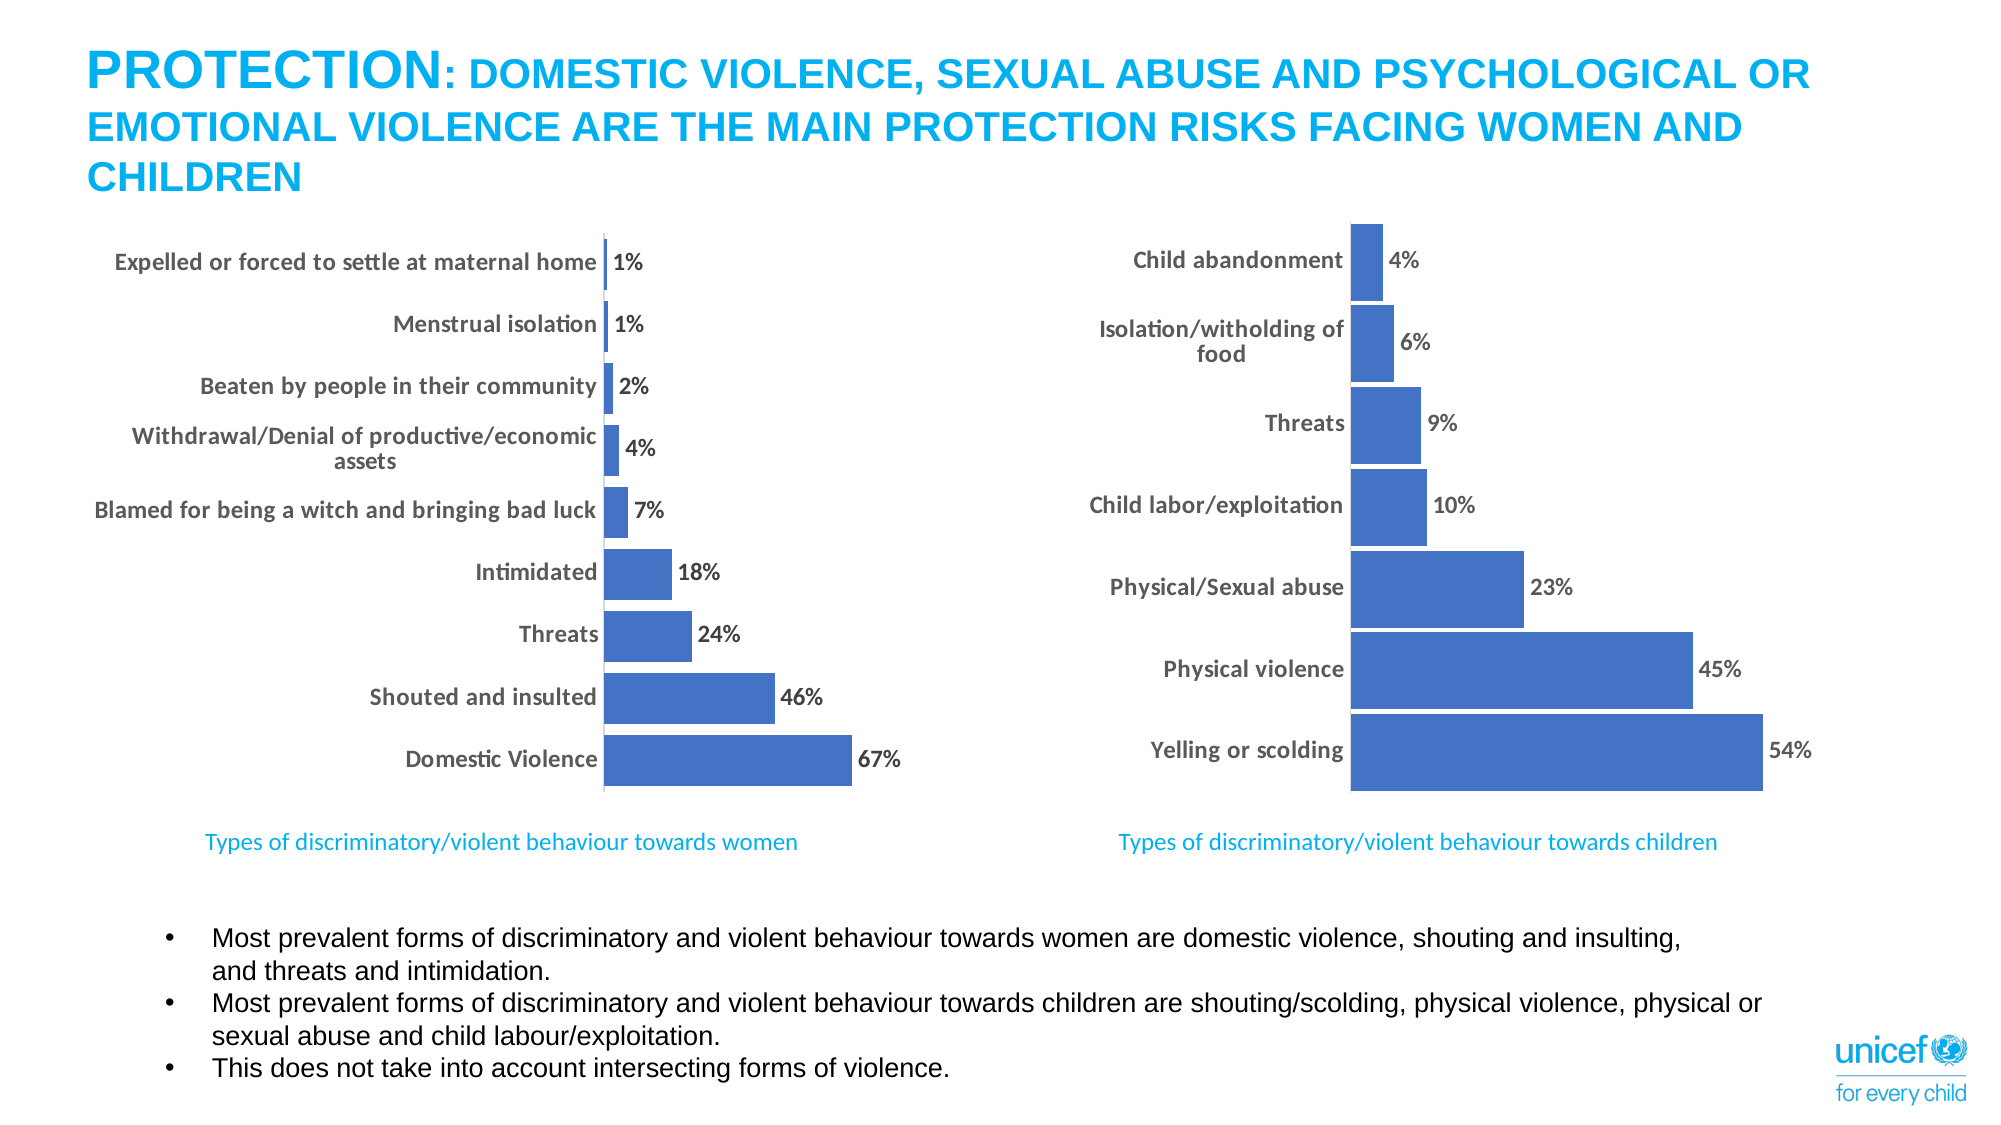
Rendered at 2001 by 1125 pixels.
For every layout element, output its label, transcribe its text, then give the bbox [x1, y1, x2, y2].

text_box PROTECTION: DOMESTIC VIOLENCE, SEXUAL ABUSE AND PSYCHOLOGICAL OR EMOTIONAL VIOLENCE ARE THE MAIN PROTECTION RISKS FACING WOMEN AND CHILDREN [71, 27, 1891, 208]
text_box Types of discriminatory/violent behaviour towards women [165, 818, 846, 864]
chart [94, 221, 916, 804]
text_box Types of discriminatory/violent behaviour towards children [1103, 818, 1797, 864]
text_box Most prevalent forms of discriminatory and violent behaviour towards women are domestic violence, shouting and insulting, and threats and intimidation. Most prevalent forms of discriminatory and violent behaviour towards children are shouting/scolding, physical violence, physical or sexual abuse and child labour/exploitation. This does not take into account intersecting forms of violence. [150, 913, 1789, 1091]
chart [1074, 209, 1825, 806]
picture [1824, 1020, 1977, 1115]
